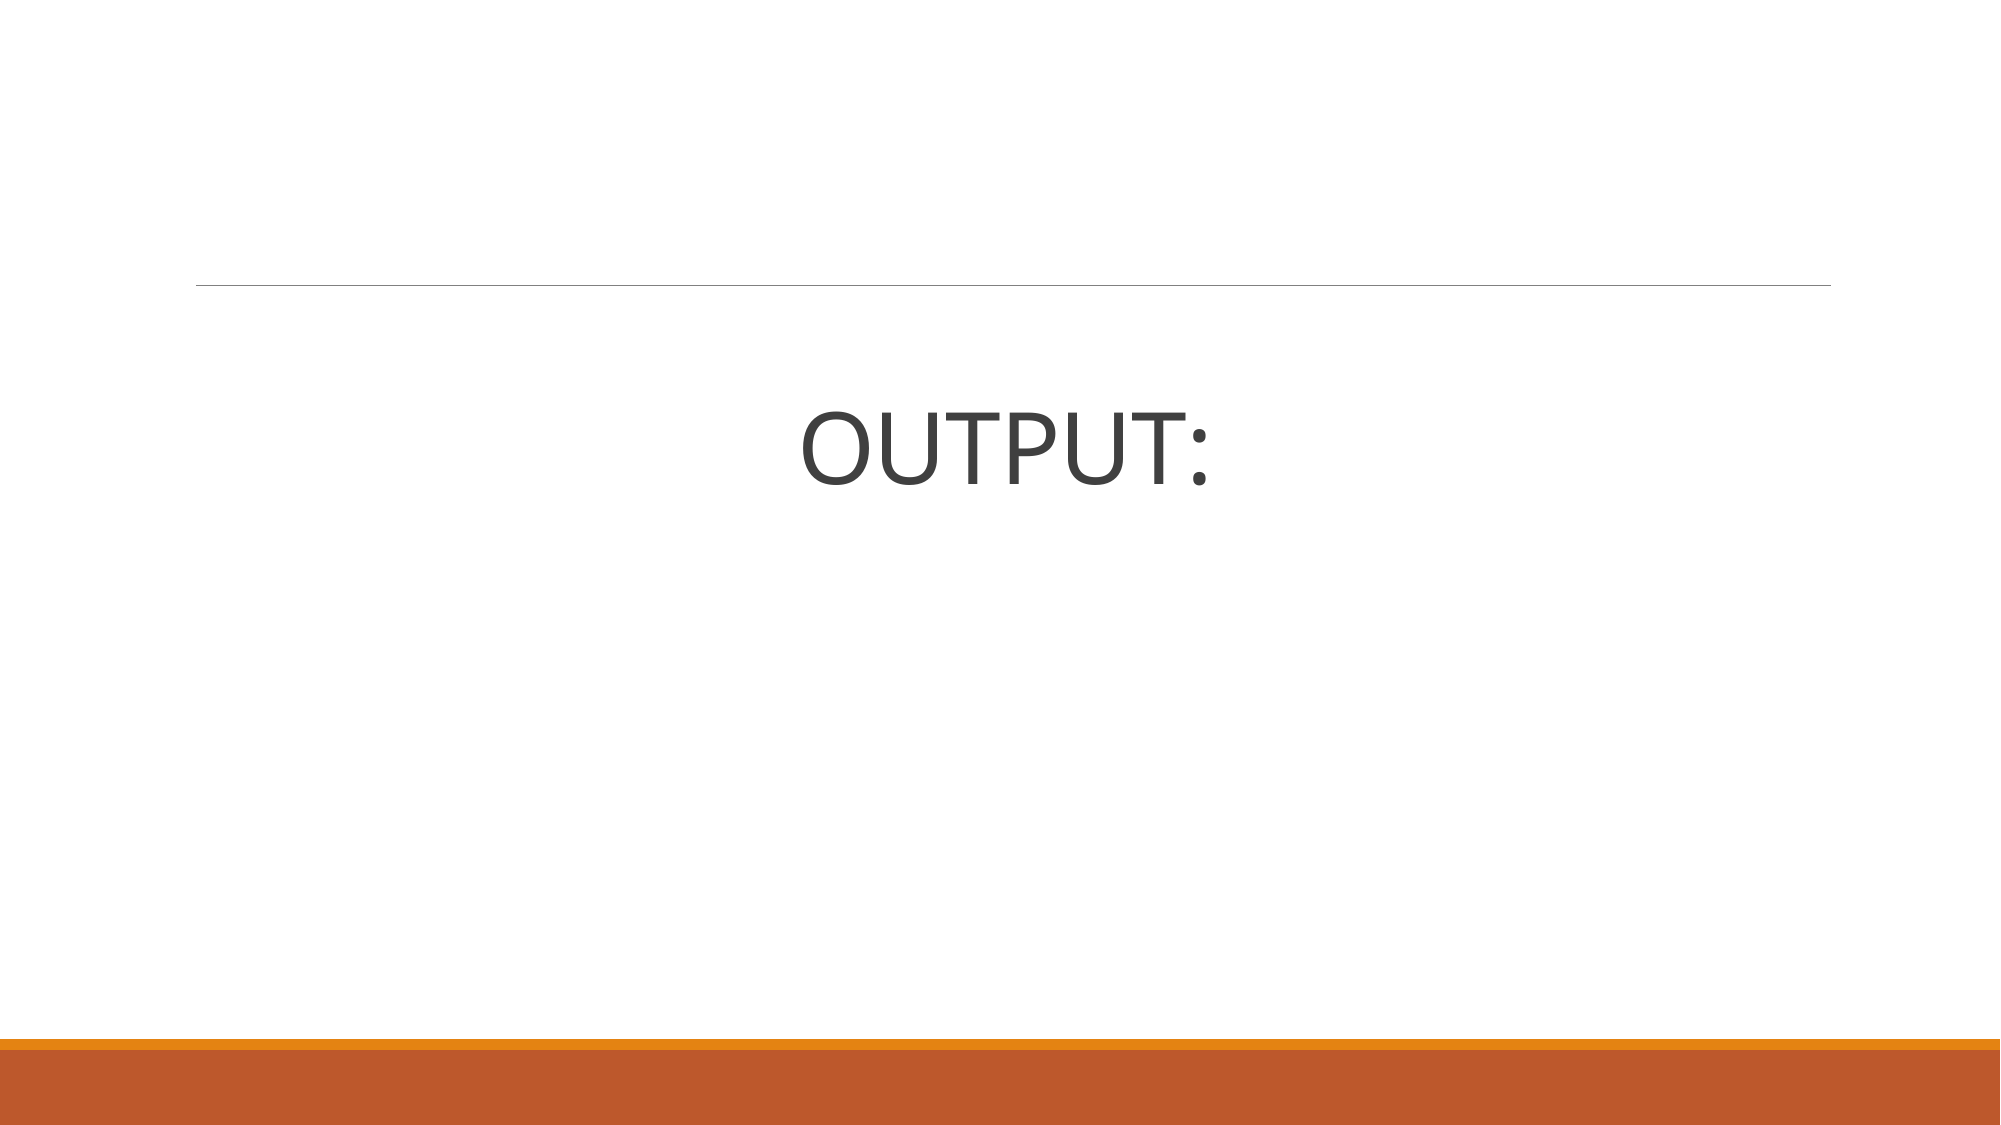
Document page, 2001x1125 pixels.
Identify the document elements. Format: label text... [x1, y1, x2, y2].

title OUTPUT: [180, 47, 1830, 513]
